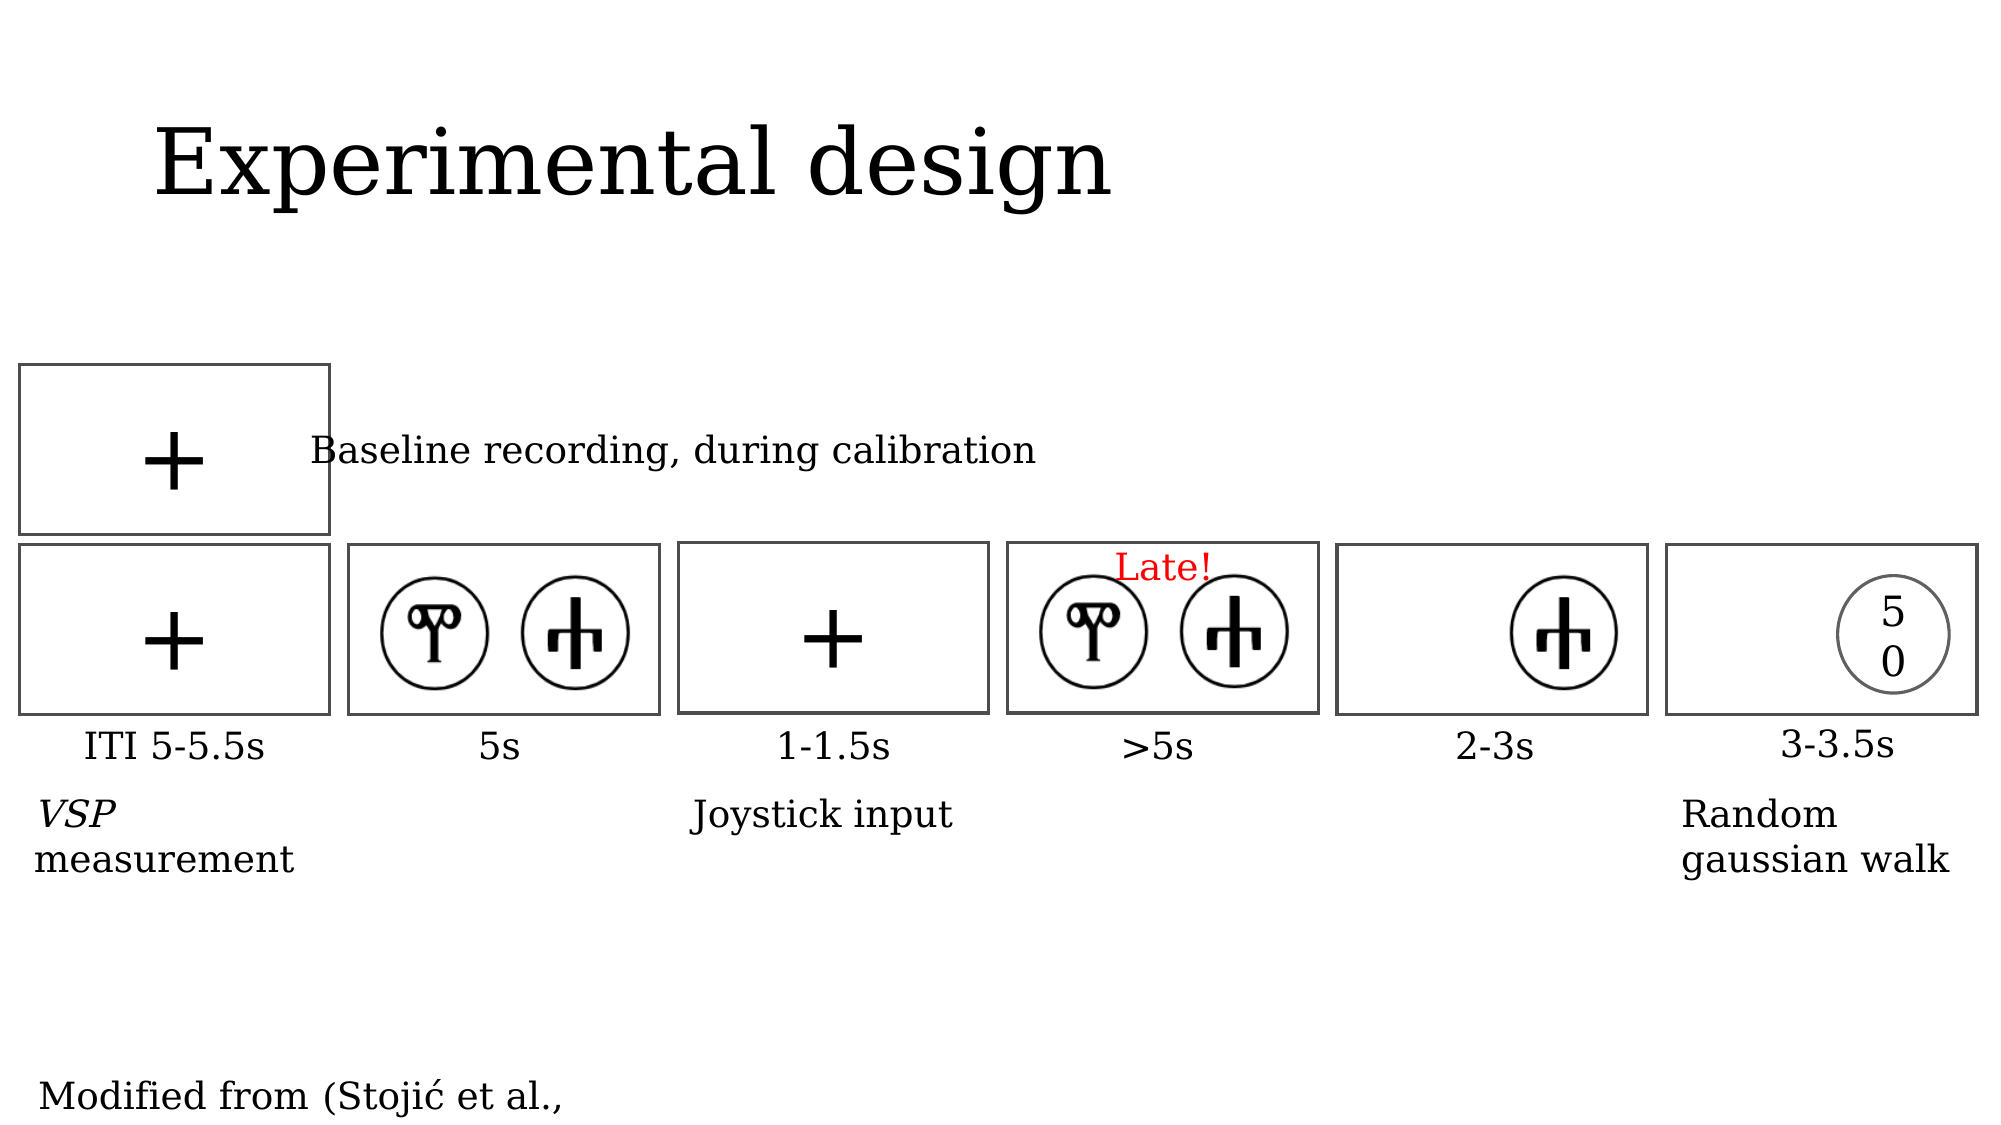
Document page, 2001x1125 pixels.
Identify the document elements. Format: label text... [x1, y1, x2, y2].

text_box 5s [463, 716, 536, 775]
text_box 3-3.5s [1765, 716, 1910, 773]
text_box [1336, 543, 1649, 716]
text_box + [18, 363, 331, 536]
text_box Joystick input [678, 782, 989, 843]
text_box Baseline recording, during calibration [295, 418, 1053, 479]
text_box Random gaussian walk [1666, 782, 1978, 888]
title Experimental design [137, 56, 1863, 274]
text_box 2-3s [1440, 716, 1550, 775]
text_box + [18, 543, 331, 716]
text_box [348, 543, 660, 716]
text_box 1-1.5s [761, 714, 906, 775]
text_box VSP measurement [19, 782, 330, 888]
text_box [1665, 543, 1978, 716]
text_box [1007, 542, 1319, 714]
text_box Modified from (Stojić et al., 2020) [0, 1064, 603, 1125]
text_box + [677, 541, 990, 715]
text_box ITI 5-5.5s [68, 714, 281, 775]
text_box >5s [1106, 714, 1209, 775]
text_box Late! [1099, 535, 1229, 542]
